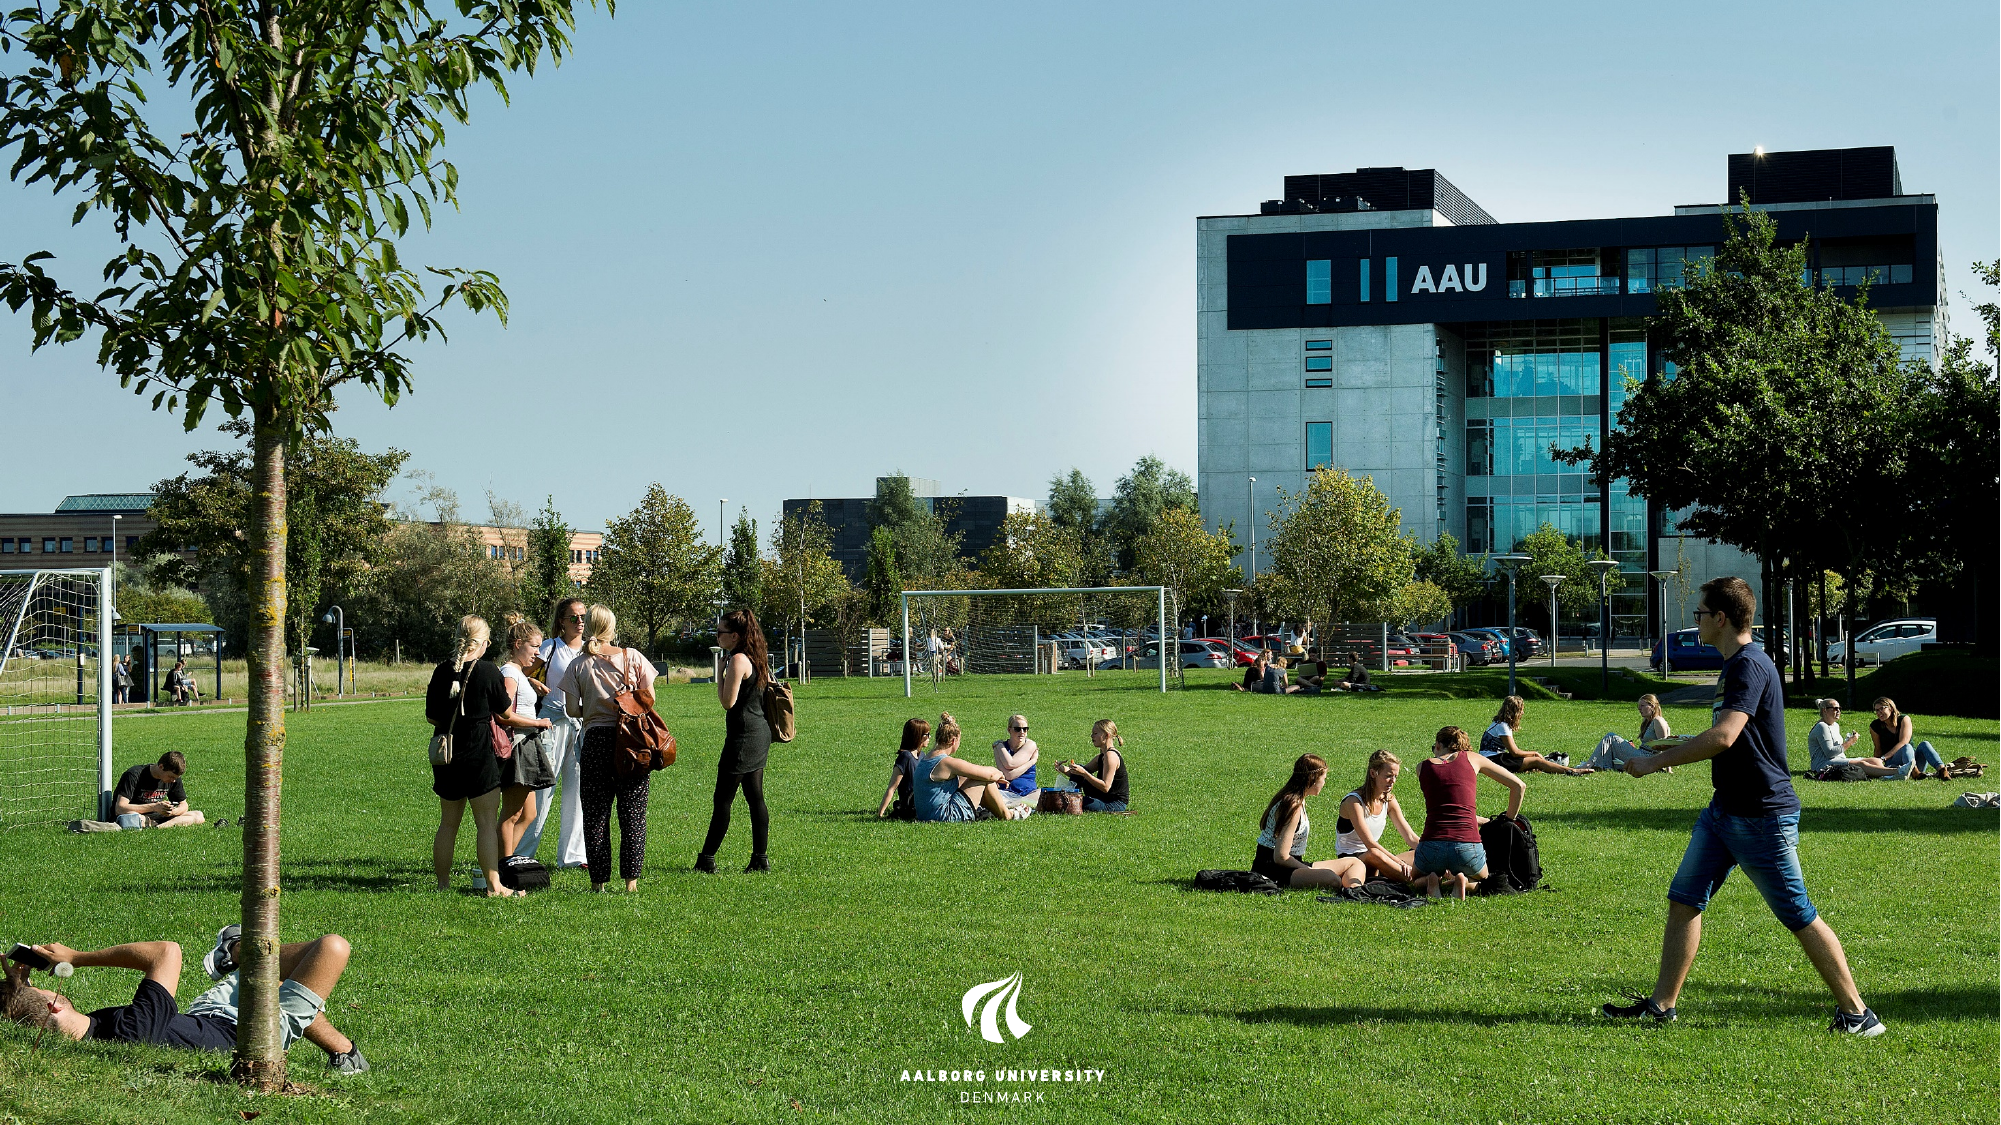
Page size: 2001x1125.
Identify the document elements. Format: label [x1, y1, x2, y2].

text_box [900, 968, 1105, 1103]
picture [0, 0, 2000, 1125]
